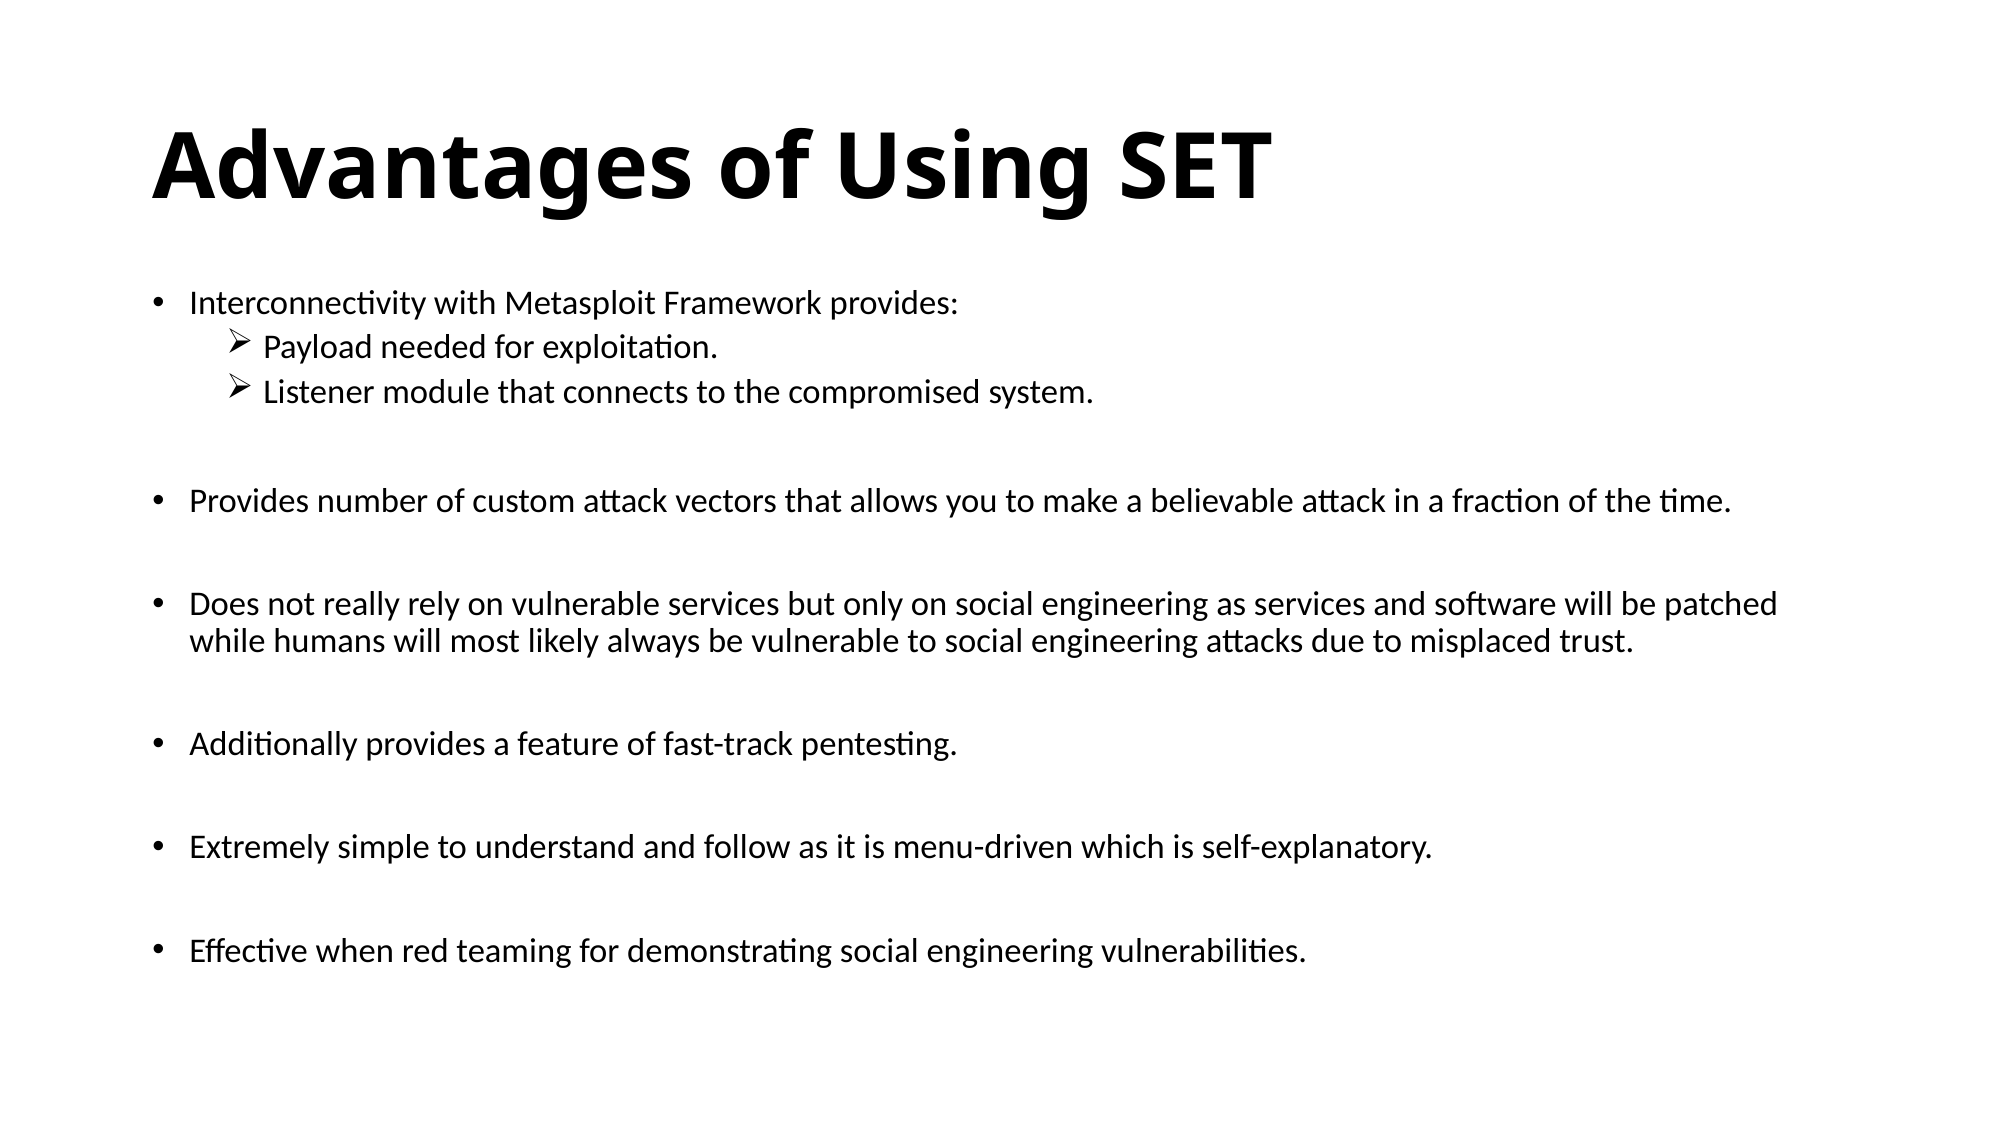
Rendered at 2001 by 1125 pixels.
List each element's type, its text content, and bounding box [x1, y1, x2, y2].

list Interconnectivity with Metasploit Framework provides: Payload needed for exploitation. Listener module that connects to the compromised system. Provides number of custom attack vectors that allows you to make a believable attack in a fraction of the time. Does not really rely on vulnerable services but only on social engineering as services and software will be patched while humans will most likely always be vulnerable to social engineering attacks due to misplaced trust. Additionally provides a feature of fast-track pentesting. Extremely simple to understand and follow as it is menu-driven which is self-explanatory. Effective when red teaming for demonstrating social engineering vulnerabilities. [137, 277, 1863, 992]
title Advantages of Using SET [137, 59, 1863, 277]
